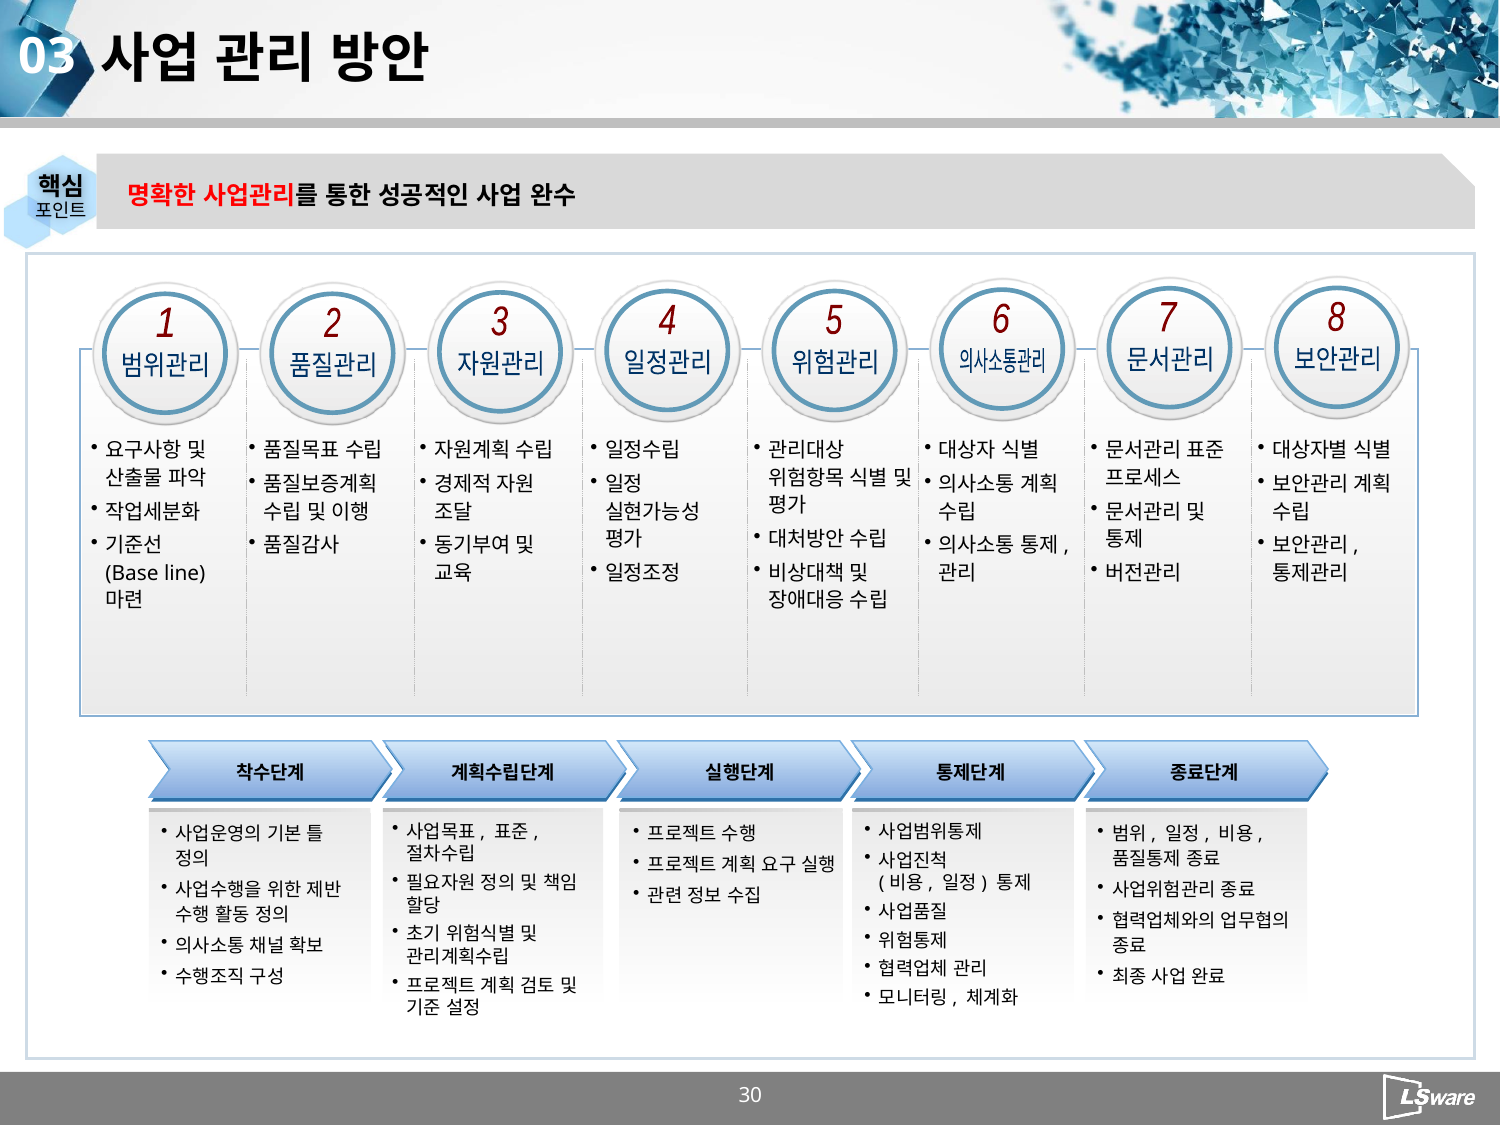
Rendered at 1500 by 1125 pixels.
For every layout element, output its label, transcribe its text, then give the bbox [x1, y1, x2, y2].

list 03 [0, 0, 89, 115]
title 사업 관리 방안 [89, 0, 1500, 115]
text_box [76, 271, 1424, 716]
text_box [149, 740, 1329, 1011]
picture [3, 152, 97, 250]
list 명확한 사업관리를 통한 성공적인 사업 완수 [112, 167, 1475, 216]
picture [1383, 1074, 1475, 1120]
